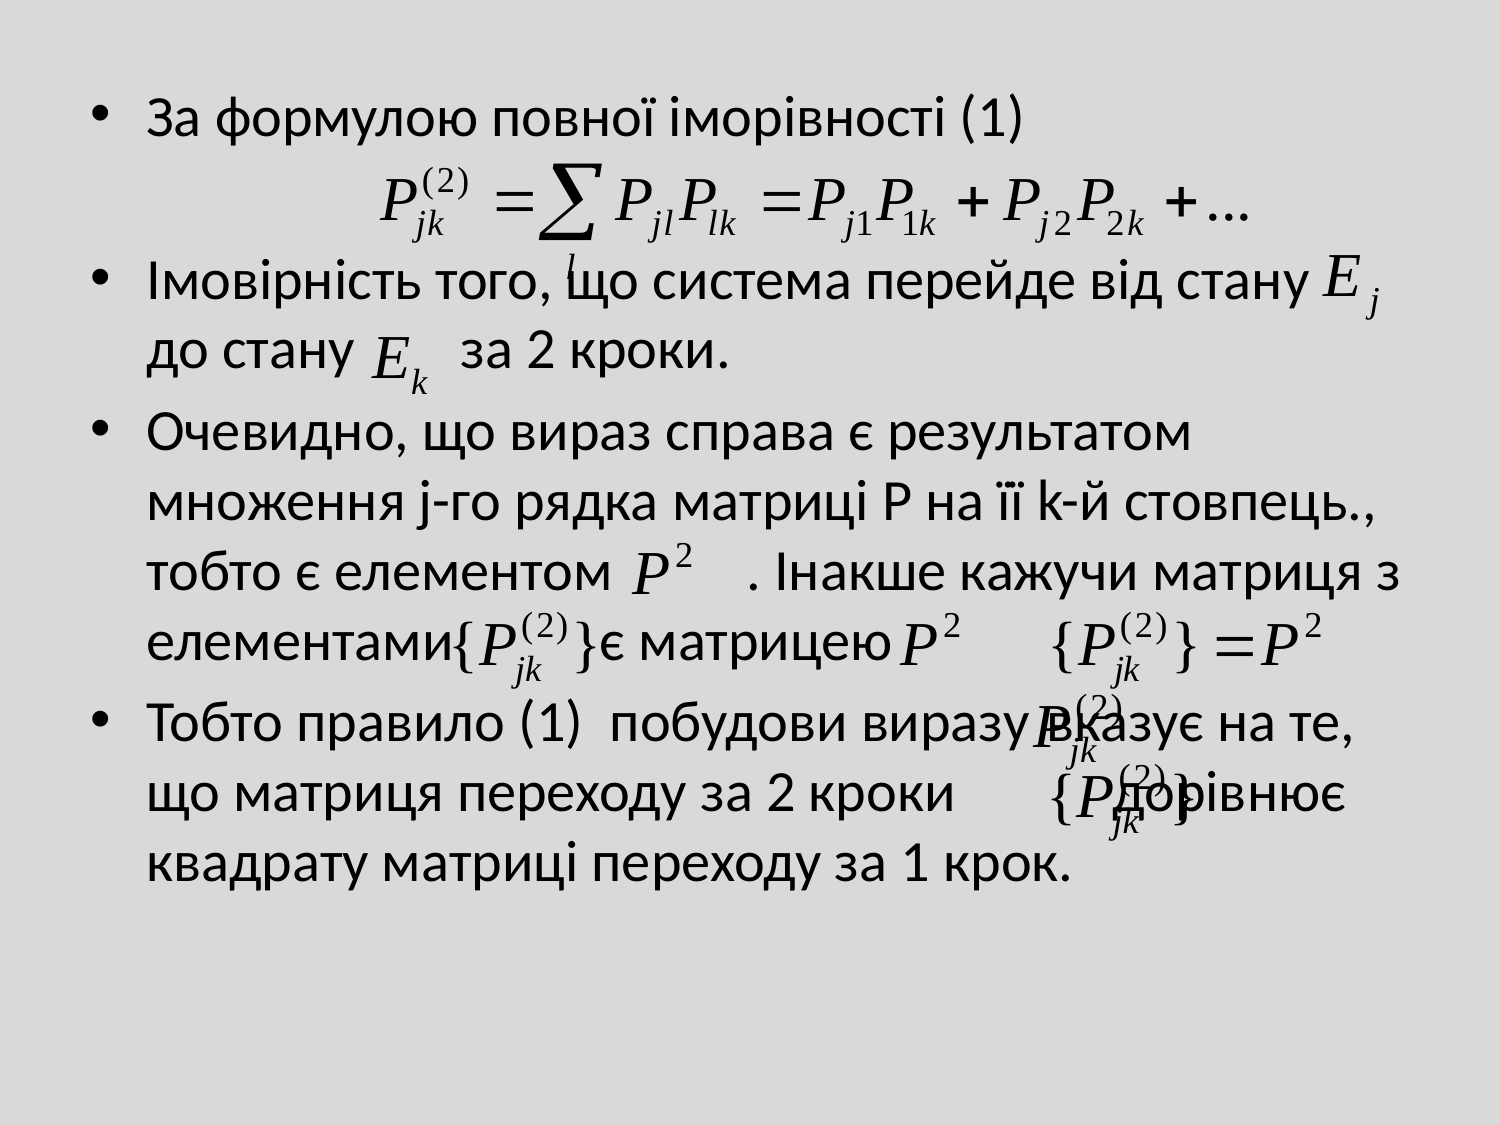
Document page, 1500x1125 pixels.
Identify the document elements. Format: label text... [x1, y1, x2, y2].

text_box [360, 316, 445, 411]
list За формулою повної іморівності (1) Імовірність того, що система перейде від стану до стану за 2 кроки. Очевидно, що вираз справа є результатом множення j-го рядка матриці P на її k-й стовпець., тобто є елементом . Інакше кажучи матриця з елементами є матрицею Тобто правило (1) побудови виразу вказує на те, що матриця переходу за 2 кроки дорівнює квадрату матриці переходу за 1 крок. [75, 70, 1425, 1005]
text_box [1042, 749, 1205, 855]
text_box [368, 152, 1260, 294]
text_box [889, 597, 973, 676]
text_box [1021, 679, 1137, 784]
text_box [1044, 597, 1337, 702]
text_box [445, 597, 607, 702]
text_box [1312, 234, 1391, 334]
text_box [620, 527, 705, 606]
